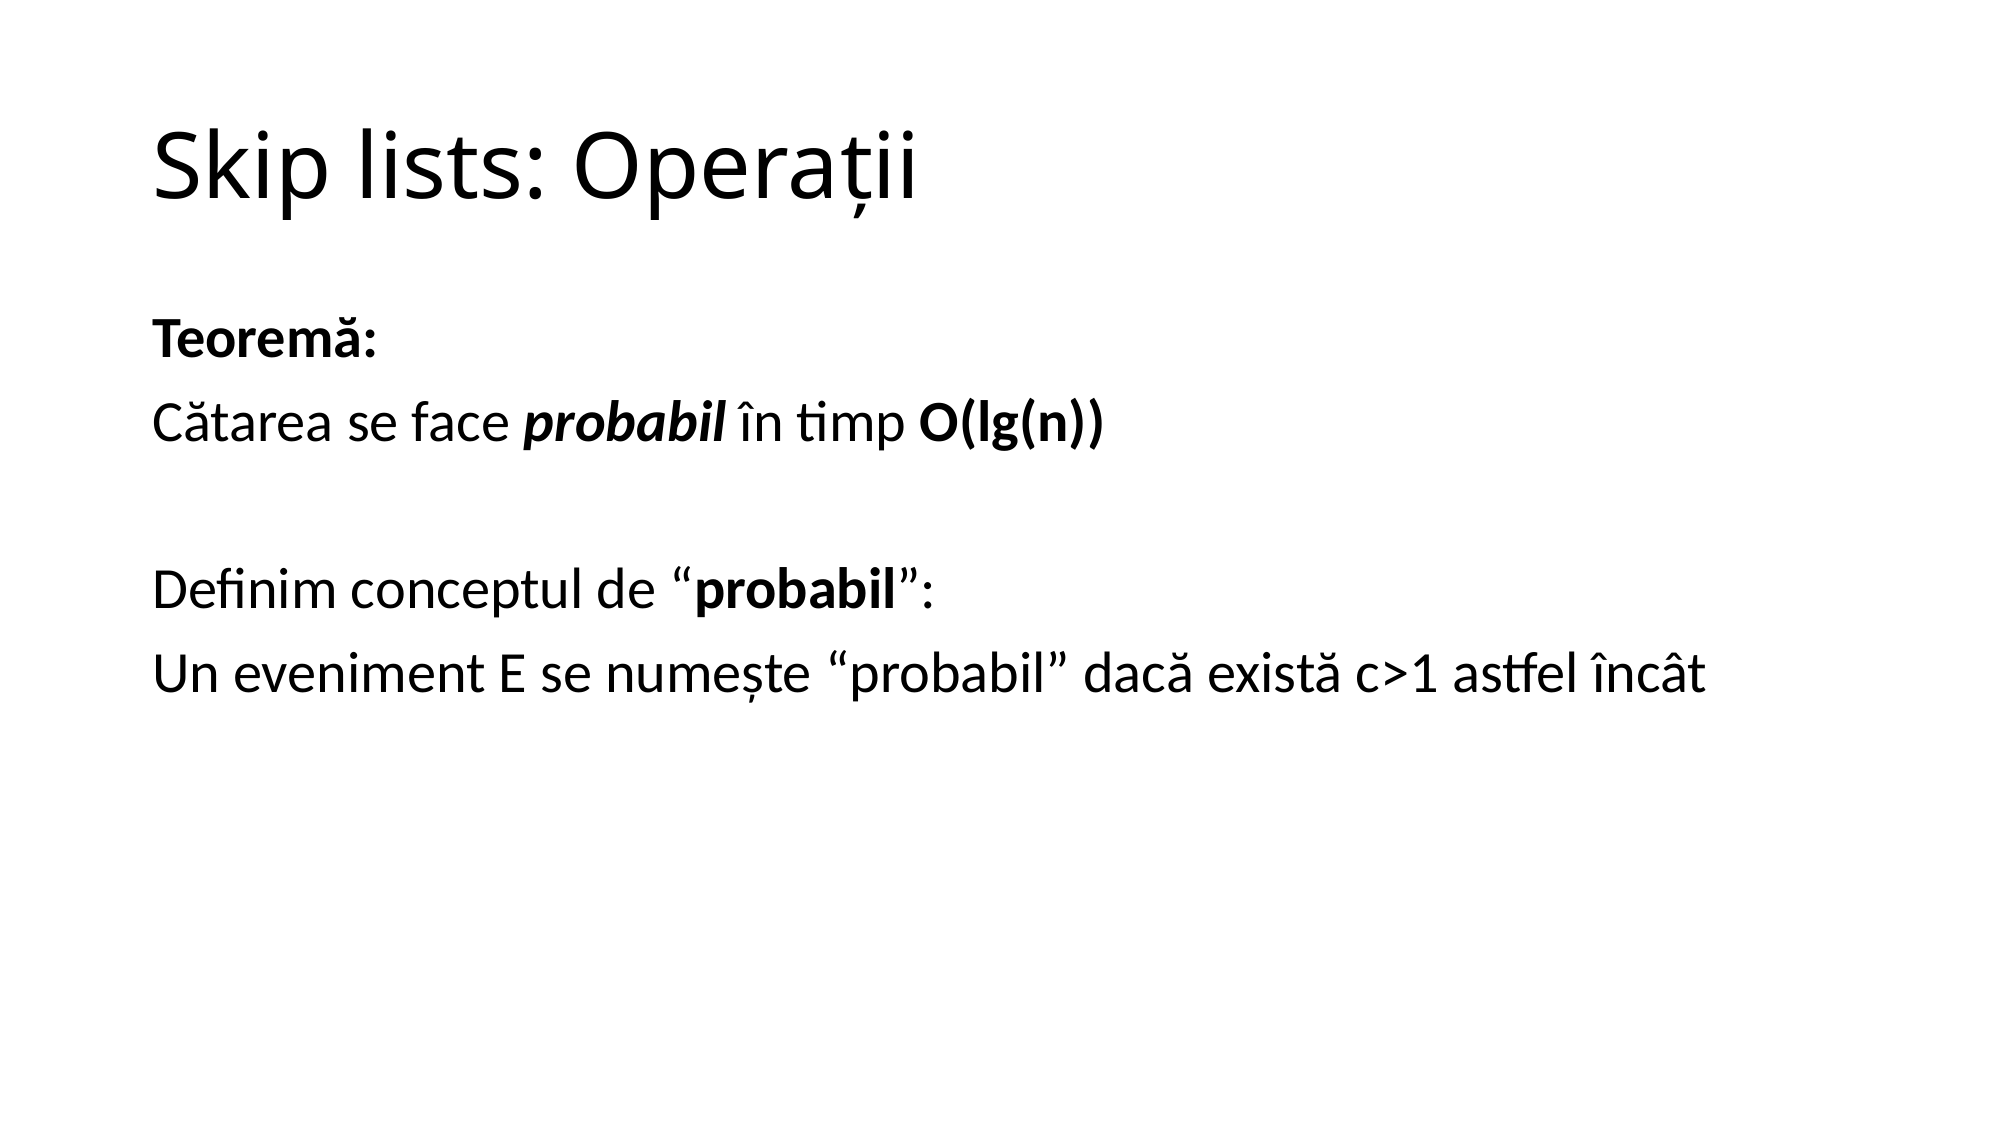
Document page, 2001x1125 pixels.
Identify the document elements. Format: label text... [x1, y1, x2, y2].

title Skip lists: Operații [137, 59, 1863, 278]
